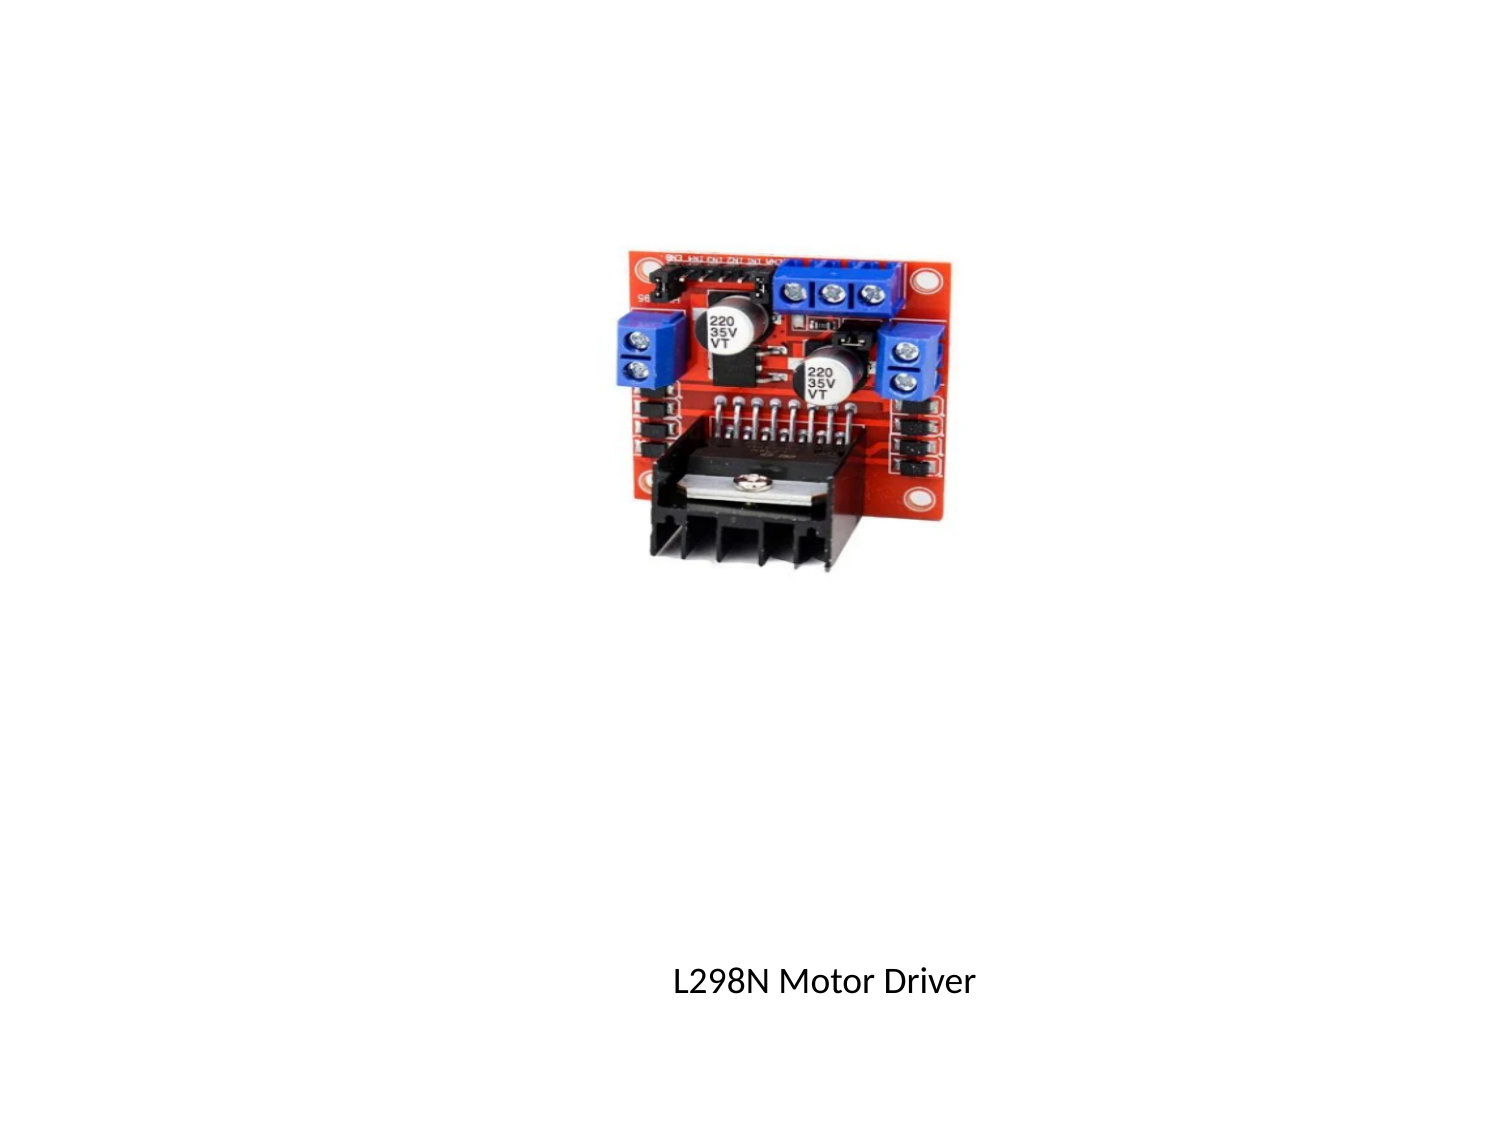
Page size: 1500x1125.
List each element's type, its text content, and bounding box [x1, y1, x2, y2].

picture [597, 198, 1090, 633]
text_box L298N Motor Driver [658, 949, 992, 1009]
